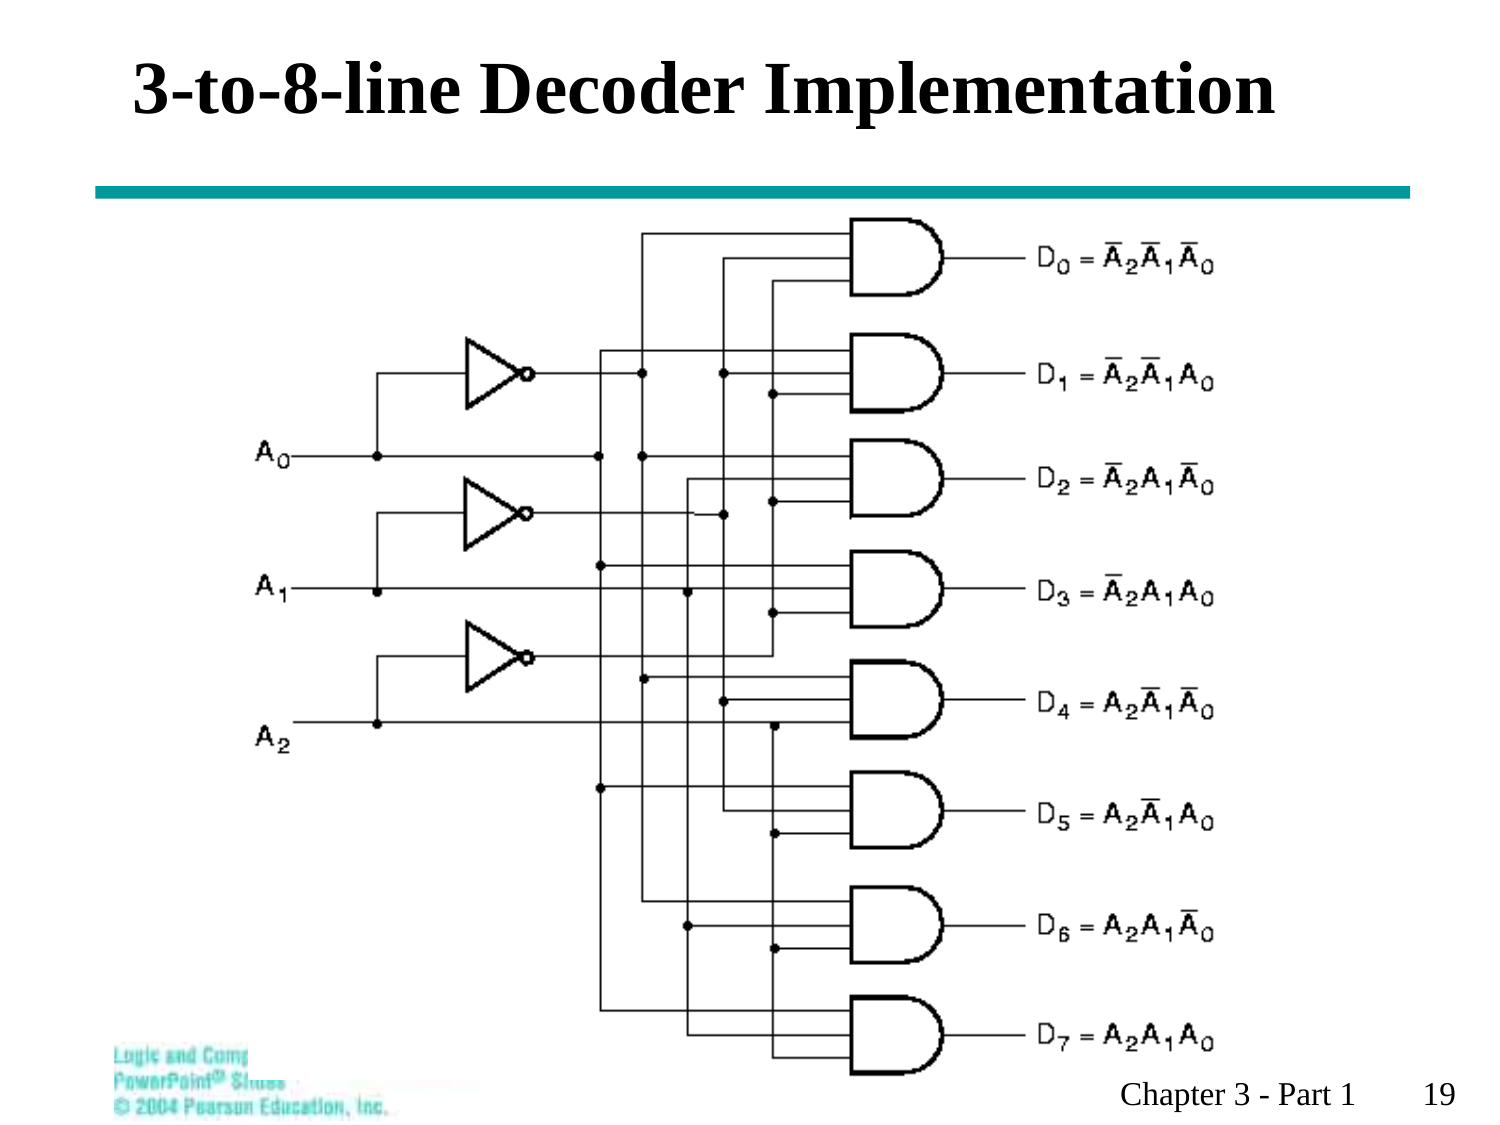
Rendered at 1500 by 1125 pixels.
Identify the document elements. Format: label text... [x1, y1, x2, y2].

title 3-to-8-line Decoder Implementation [117, 0, 1393, 168]
picture [113, 203, 1221, 1121]
slide_number Chapter 3 - Part 1 19 [1104, 1064, 1497, 1122]
